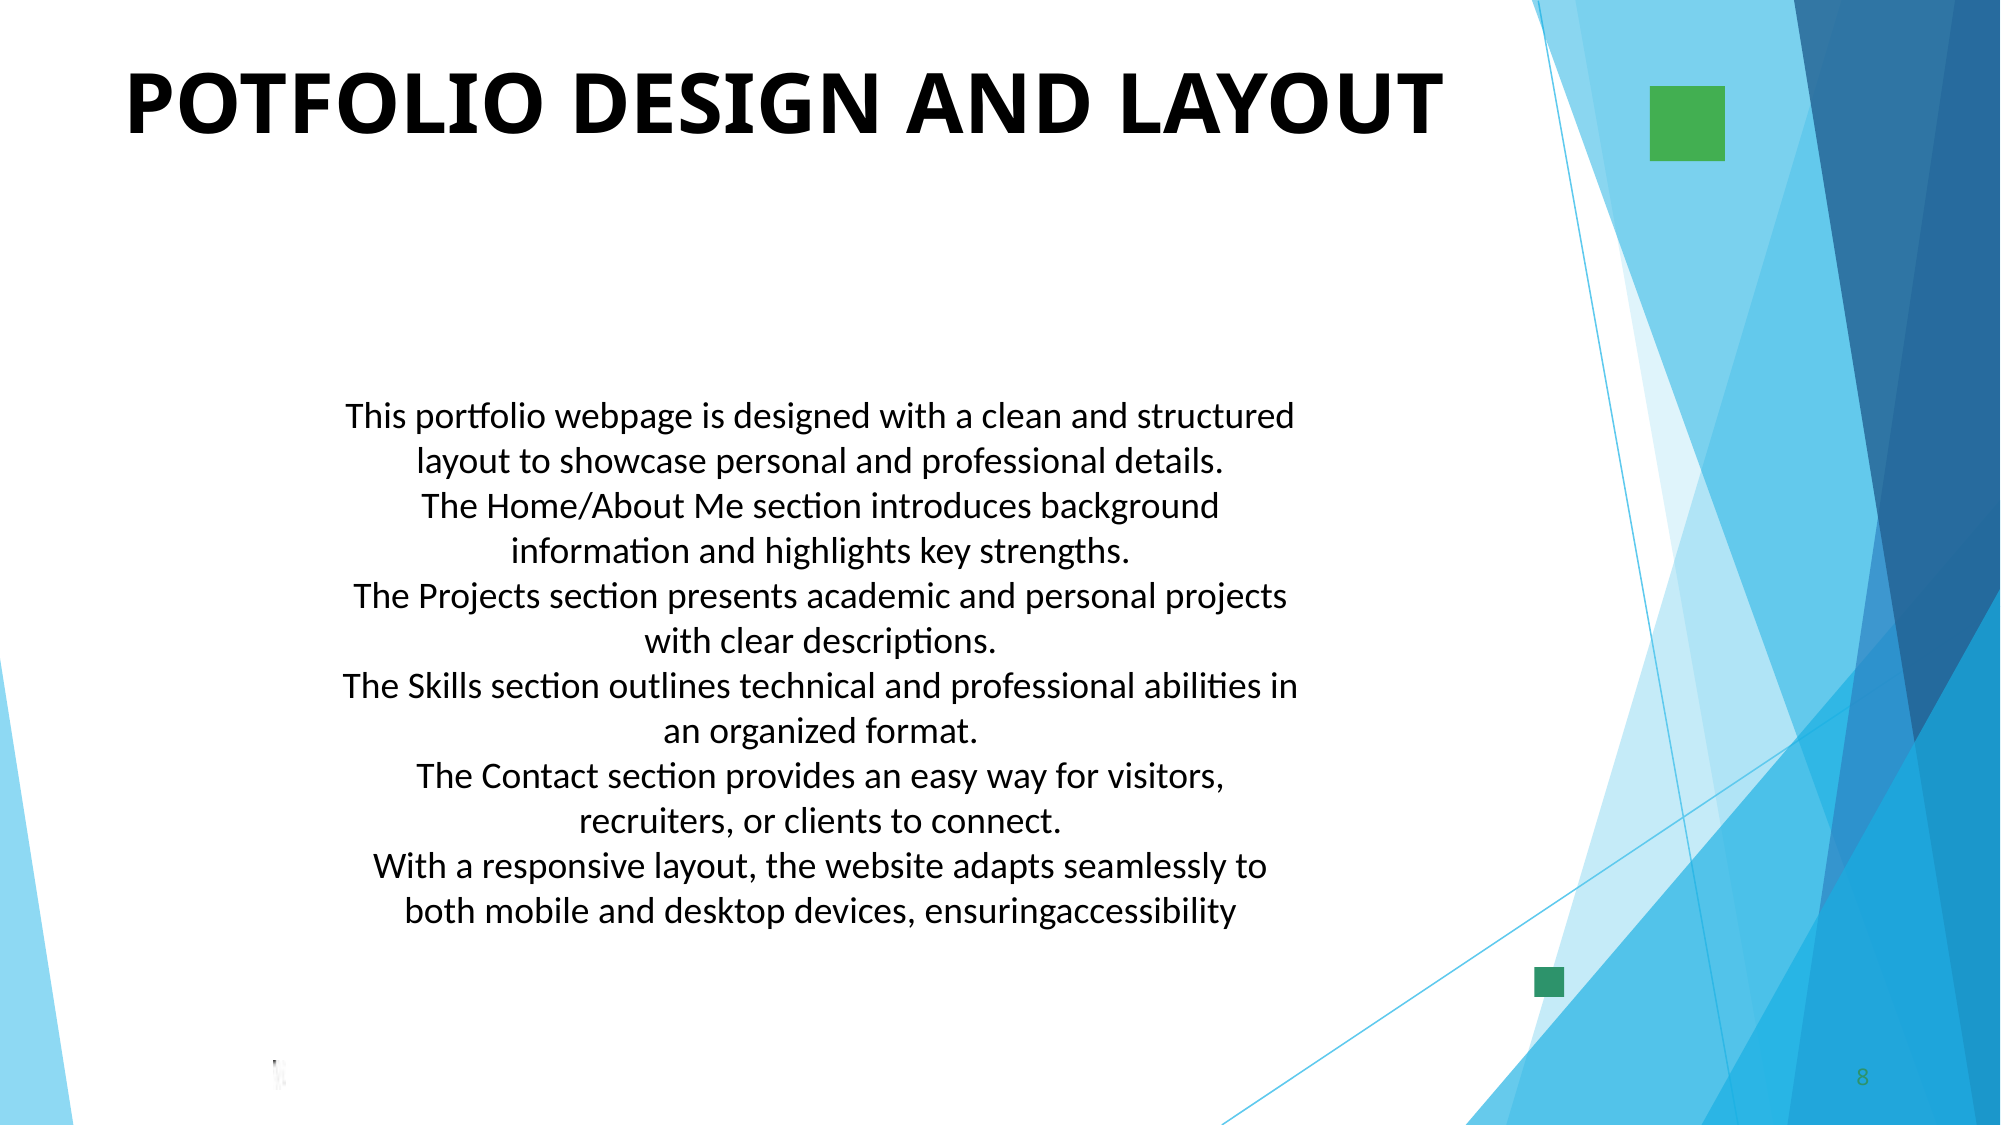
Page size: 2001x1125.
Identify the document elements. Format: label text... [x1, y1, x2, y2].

text_box POTFOLIO DESIGN AND LAYOUT [121, 47, 1564, 150]
text_box [1649, 86, 1725, 162]
text_box This portfolio webpage is designed with a clean and structured layout to showcase personal and professional details. The Home/About Me section introduces background information and highlights key strengths. The Projects section presents academic and personal projects with clear descriptions. The Skills section outlines technical and professional abilities in an organized format. The Contact section provides an easy way for visitors, recruiters, or clients to connect. With a responsive layout, the website adapts seamlessly to both mobile and desktop devices, ensuringaccessibility [320, 384, 1322, 939]
text_box [1534, 967, 1565, 997]
text_box 8 [1849, 1061, 1888, 1095]
picture [273, 1060, 287, 1091]
